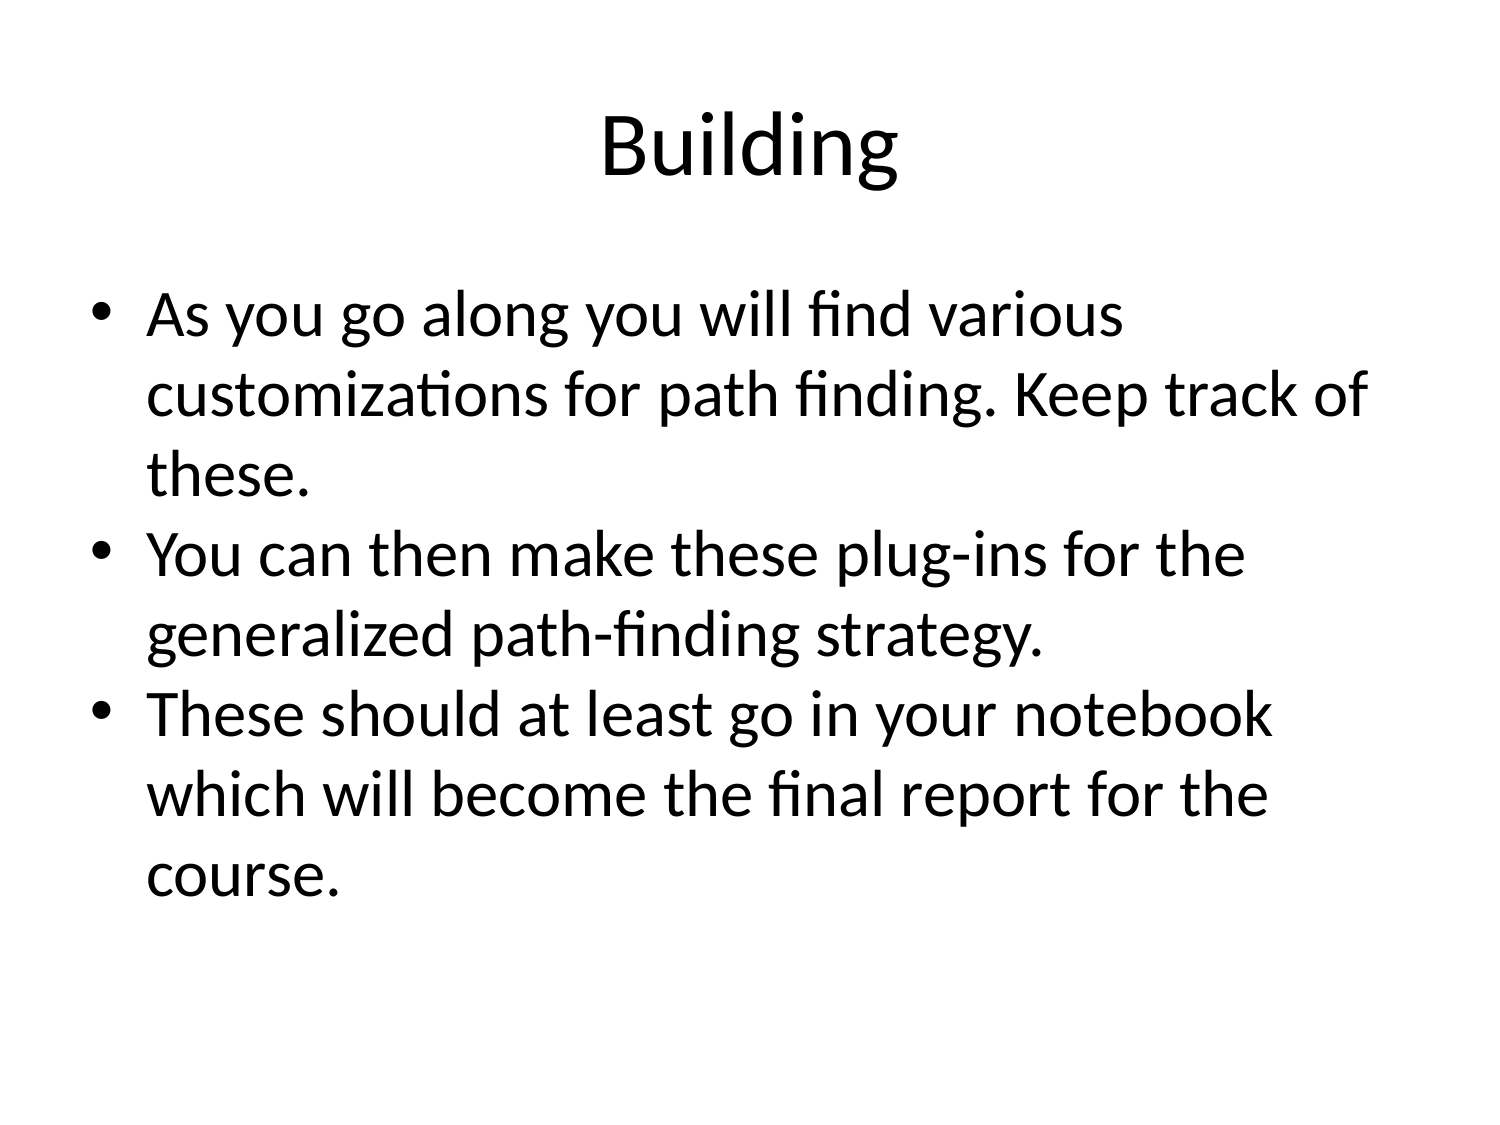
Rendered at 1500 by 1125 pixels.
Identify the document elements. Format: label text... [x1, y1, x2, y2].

text_box Building [75, 45, 1425, 233]
text_box As you go along you will find various customizations for path finding. Keep track of these. You can then make these plug-ins for the generalized path-finding strategy. These should at least go in your notebook which will become the final report for the course. [75, 262, 1425, 1005]
